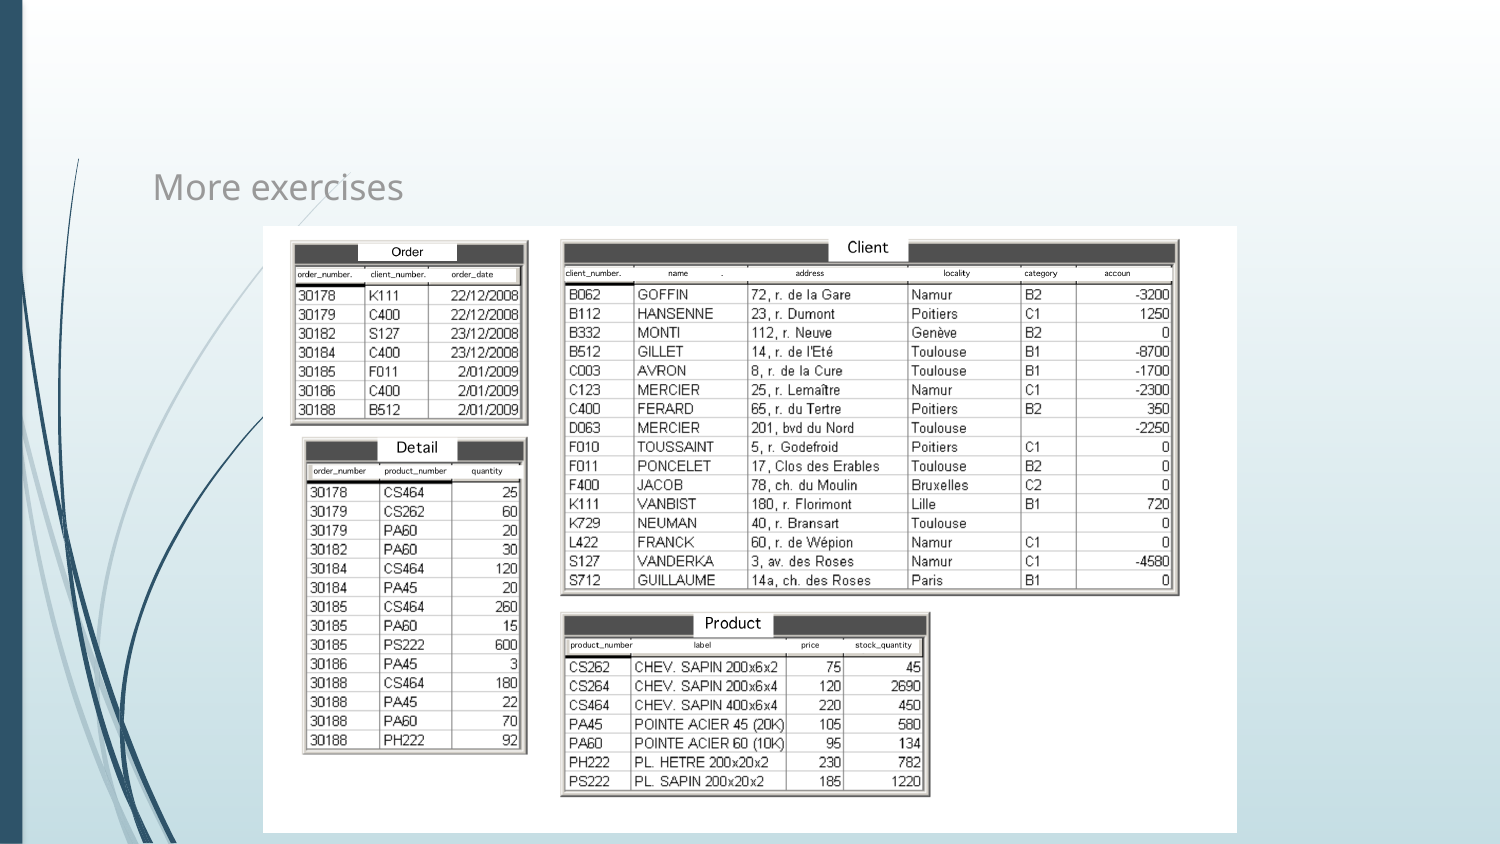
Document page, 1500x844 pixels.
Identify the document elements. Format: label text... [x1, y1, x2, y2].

title More exercises [137, 146, 1011, 227]
picture [262, 225, 1238, 834]
